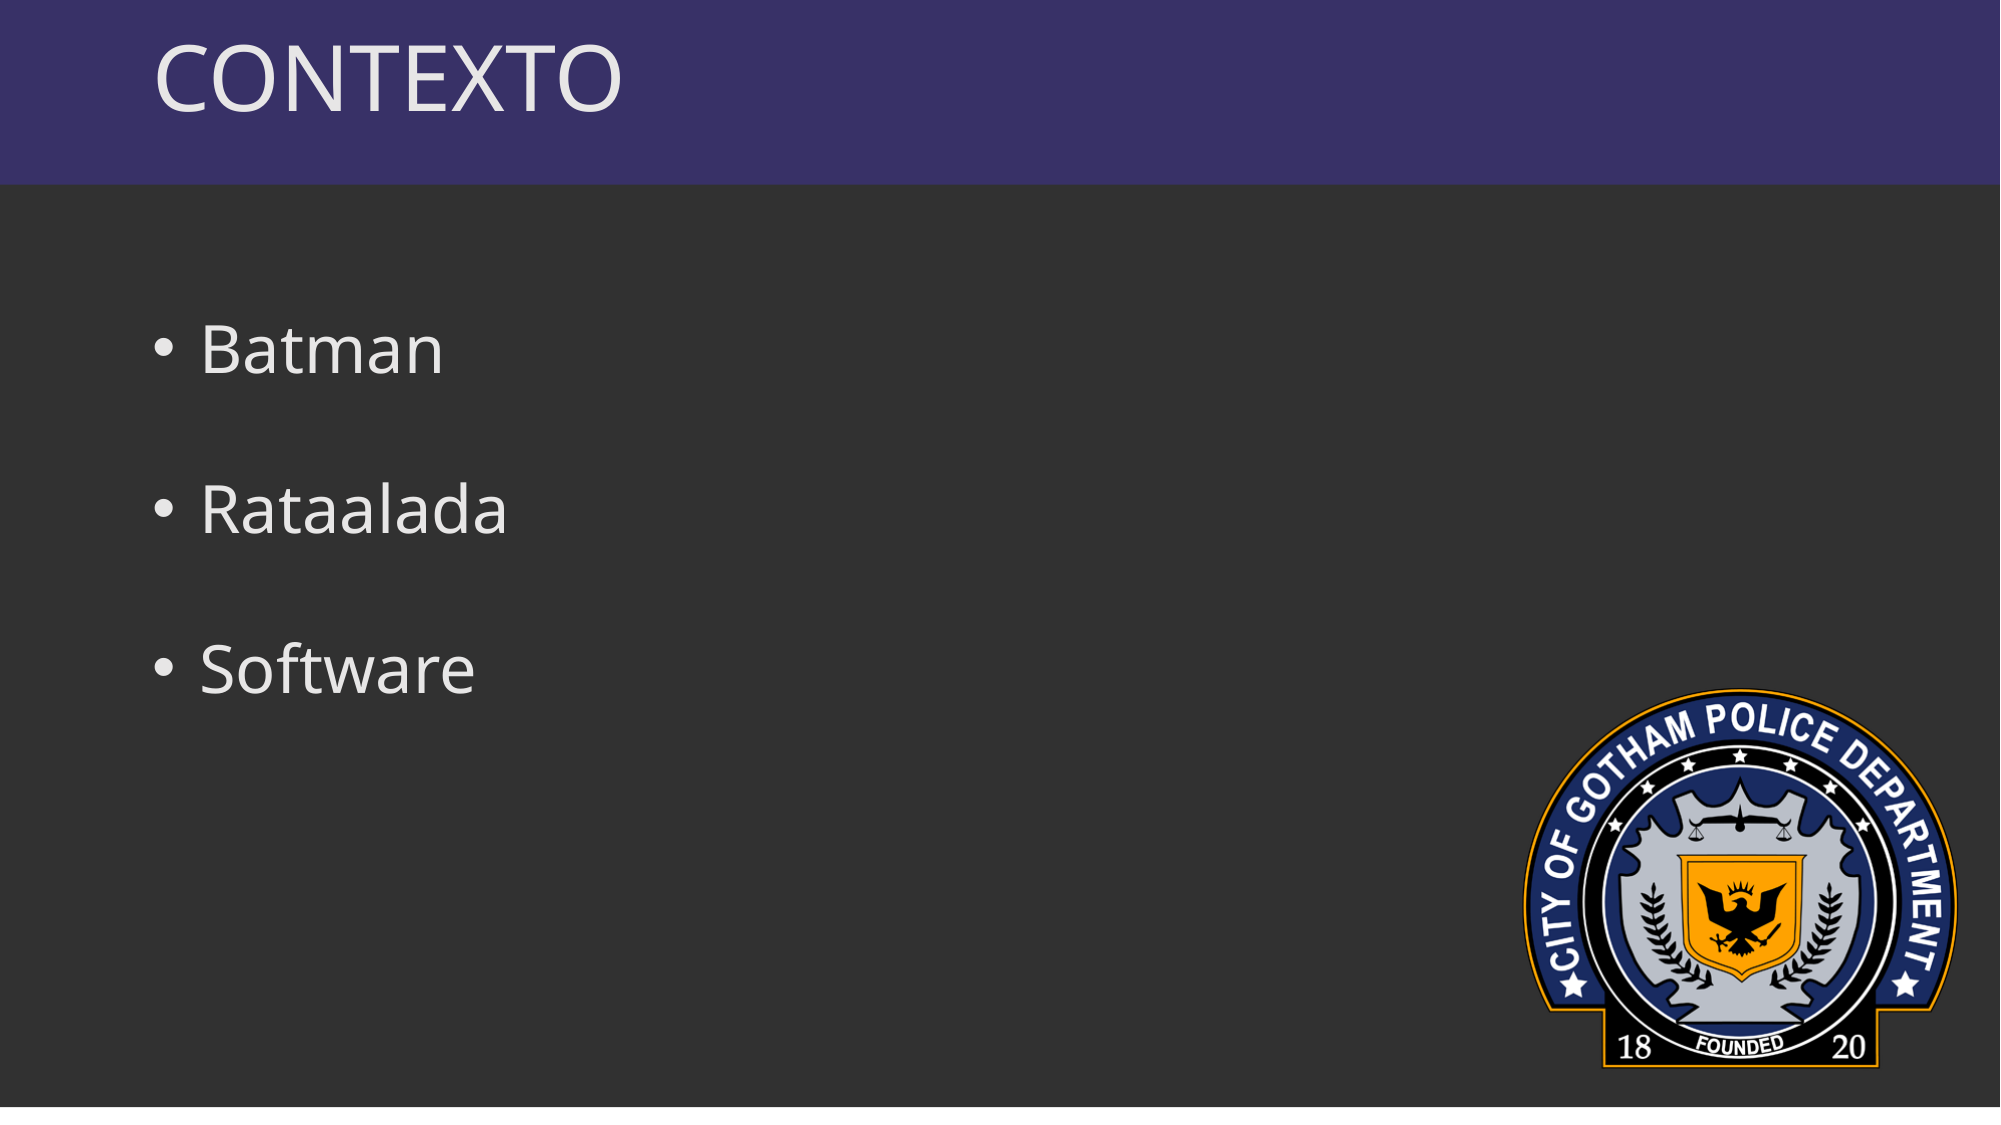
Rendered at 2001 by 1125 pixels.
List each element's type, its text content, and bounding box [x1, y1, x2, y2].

text_box [0, 0, 2000, 186]
picture [1515, 684, 1964, 1074]
text_box CONTEXTO [137, 6, 1638, 159]
text_box Batman Rataalada Software [137, 299, 1031, 714]
text_box [0, 186, 2000, 1108]
